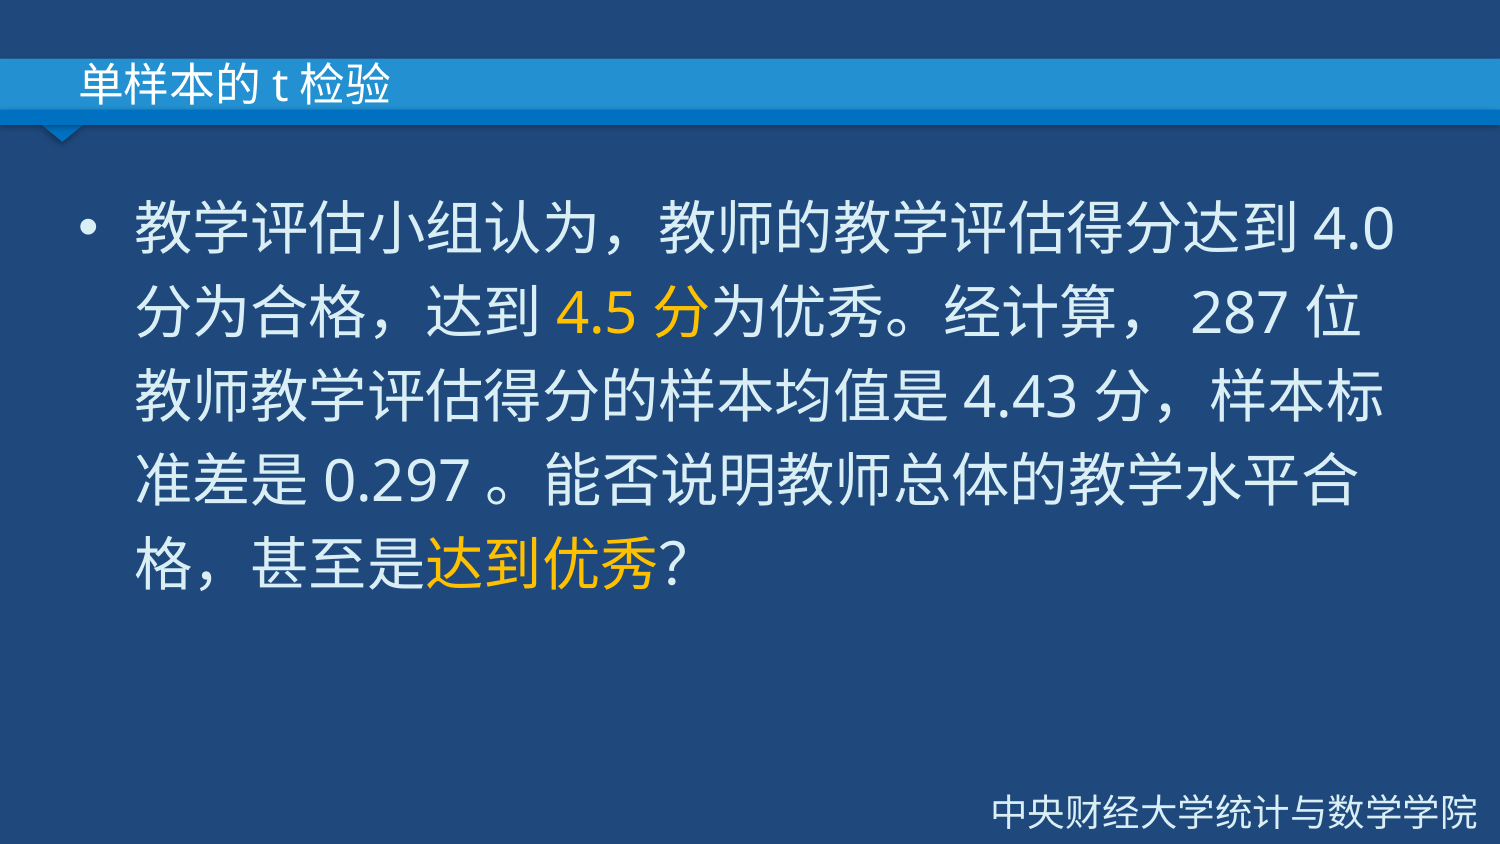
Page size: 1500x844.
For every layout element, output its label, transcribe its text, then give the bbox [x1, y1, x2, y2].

list 教学评估小组认为，教师的教学评估得分达到4.0分为合格，达到4.5分为优秀。经计算，287位教师教学评估得分的样本均值是4.43分，样本标准差是0.297。能否说明教师总体的教学水平合格，甚至是达到优秀？ [63, 169, 1414, 785]
title 单样本的t检验 [63, 54, 1414, 112]
